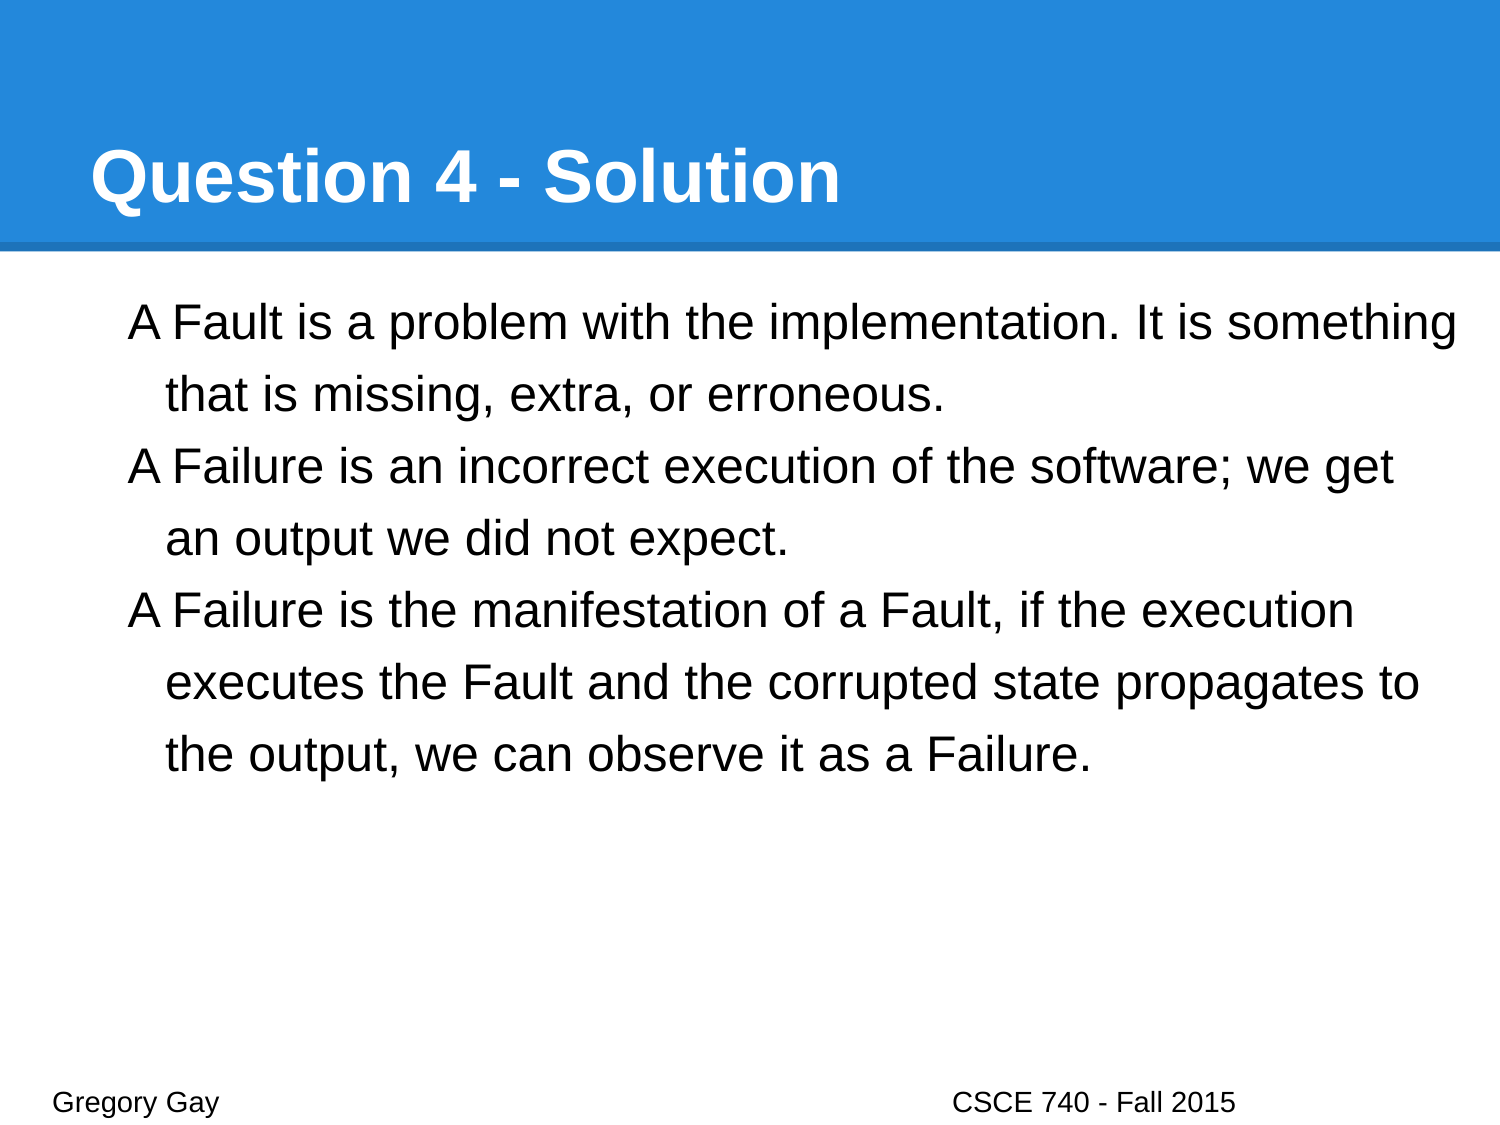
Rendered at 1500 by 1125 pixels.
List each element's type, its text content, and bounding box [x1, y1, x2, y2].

title Question 4 - Solution [75, 45, 1425, 233]
text_box Gregory Gay CSCE 740 - Fall 2015 11 [37, 1068, 1463, 1114]
list A Fault is a problem with the implementation. It is something that is missing, extra, or erroneous. A Failure is an incorrect execution of the software; we get an output we did not expect. A Failure is the manifestation of a Fault, if the execution executes the Fault and the corrupted state propagates to the output, we can observe it as a Failure. [75, 262, 1476, 1018]
